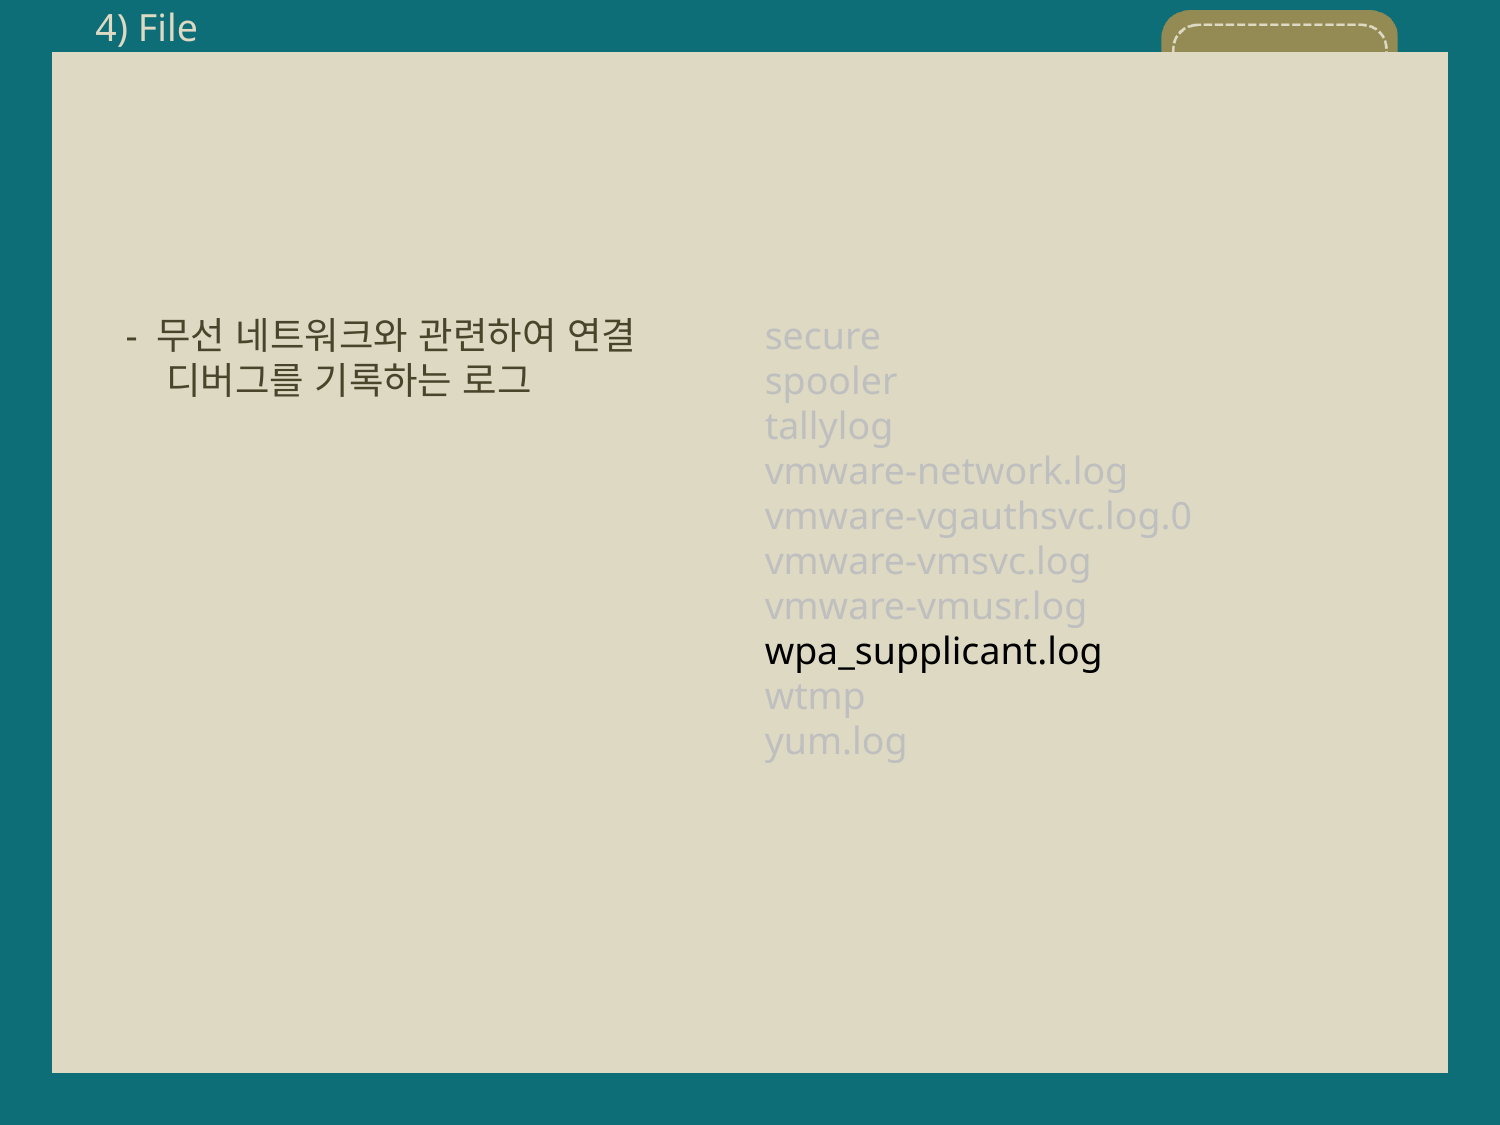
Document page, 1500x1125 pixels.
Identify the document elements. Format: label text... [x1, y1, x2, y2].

text_box 4) File [80, 0, 214, 57]
text_box [0, 0, 1500, 1125]
text_box - 무선 네트워크와 관련하여 연결 디버그를 기록하는 로그 [110, 304, 749, 410]
picture [1161, 9, 1398, 52]
text_box secure spooler tallylog vmware-network.log vmware-vgauthsvc.log.0 vmware-vmsvc.log vmware-vmusr.log wpa_supplicant.log wtmp yum.log [749, 304, 1318, 770]
